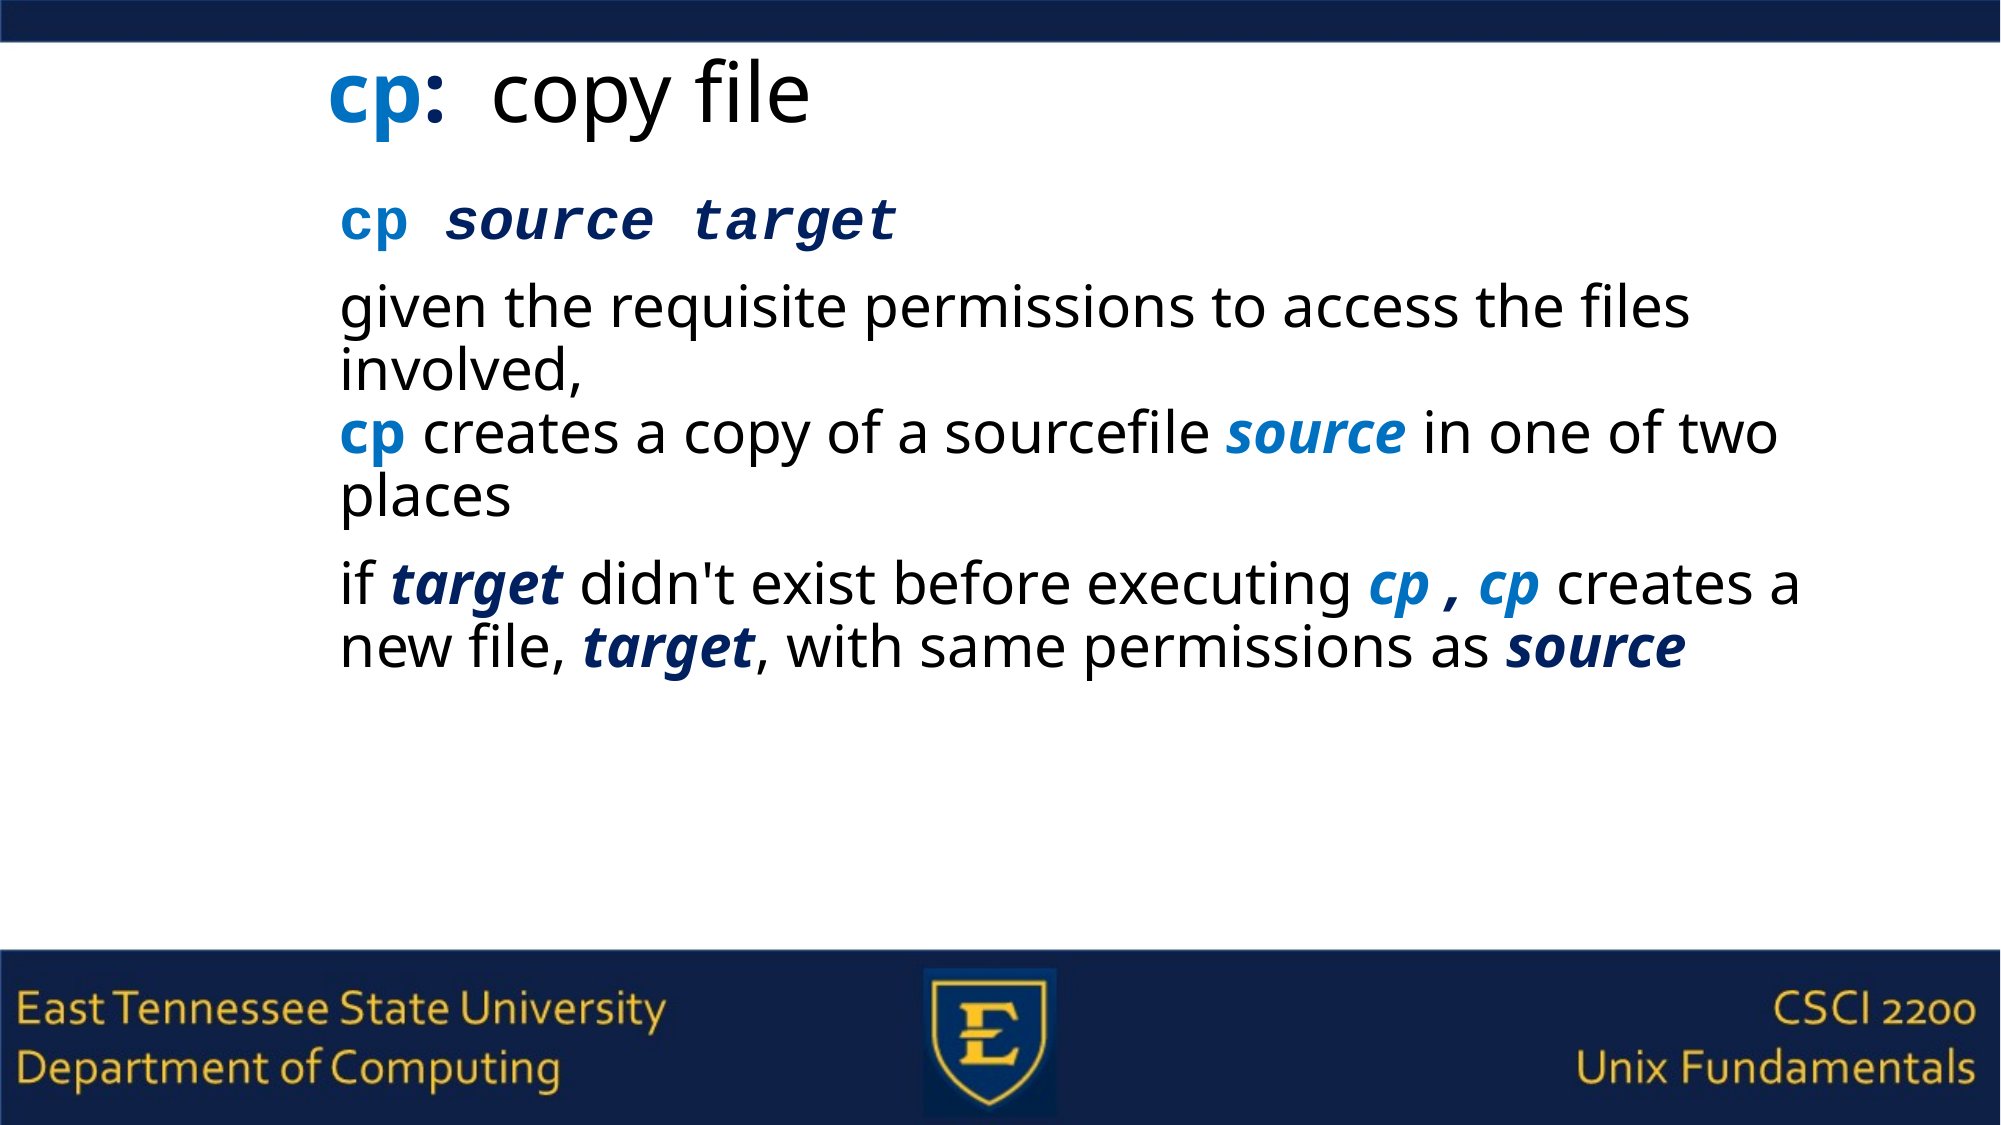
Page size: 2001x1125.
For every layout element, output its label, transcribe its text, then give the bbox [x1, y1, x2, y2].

title cp: copy file [312, 37, 1700, 154]
picture [0, 0, 2001, 1125]
list cp source target given the requisite permissions to access the files involved, cp creates a copy of a sourcefile source in one of two places if target didn't exist before executing cp , cp creates a new file, target, with same permissions as source [324, 181, 1909, 1061]
